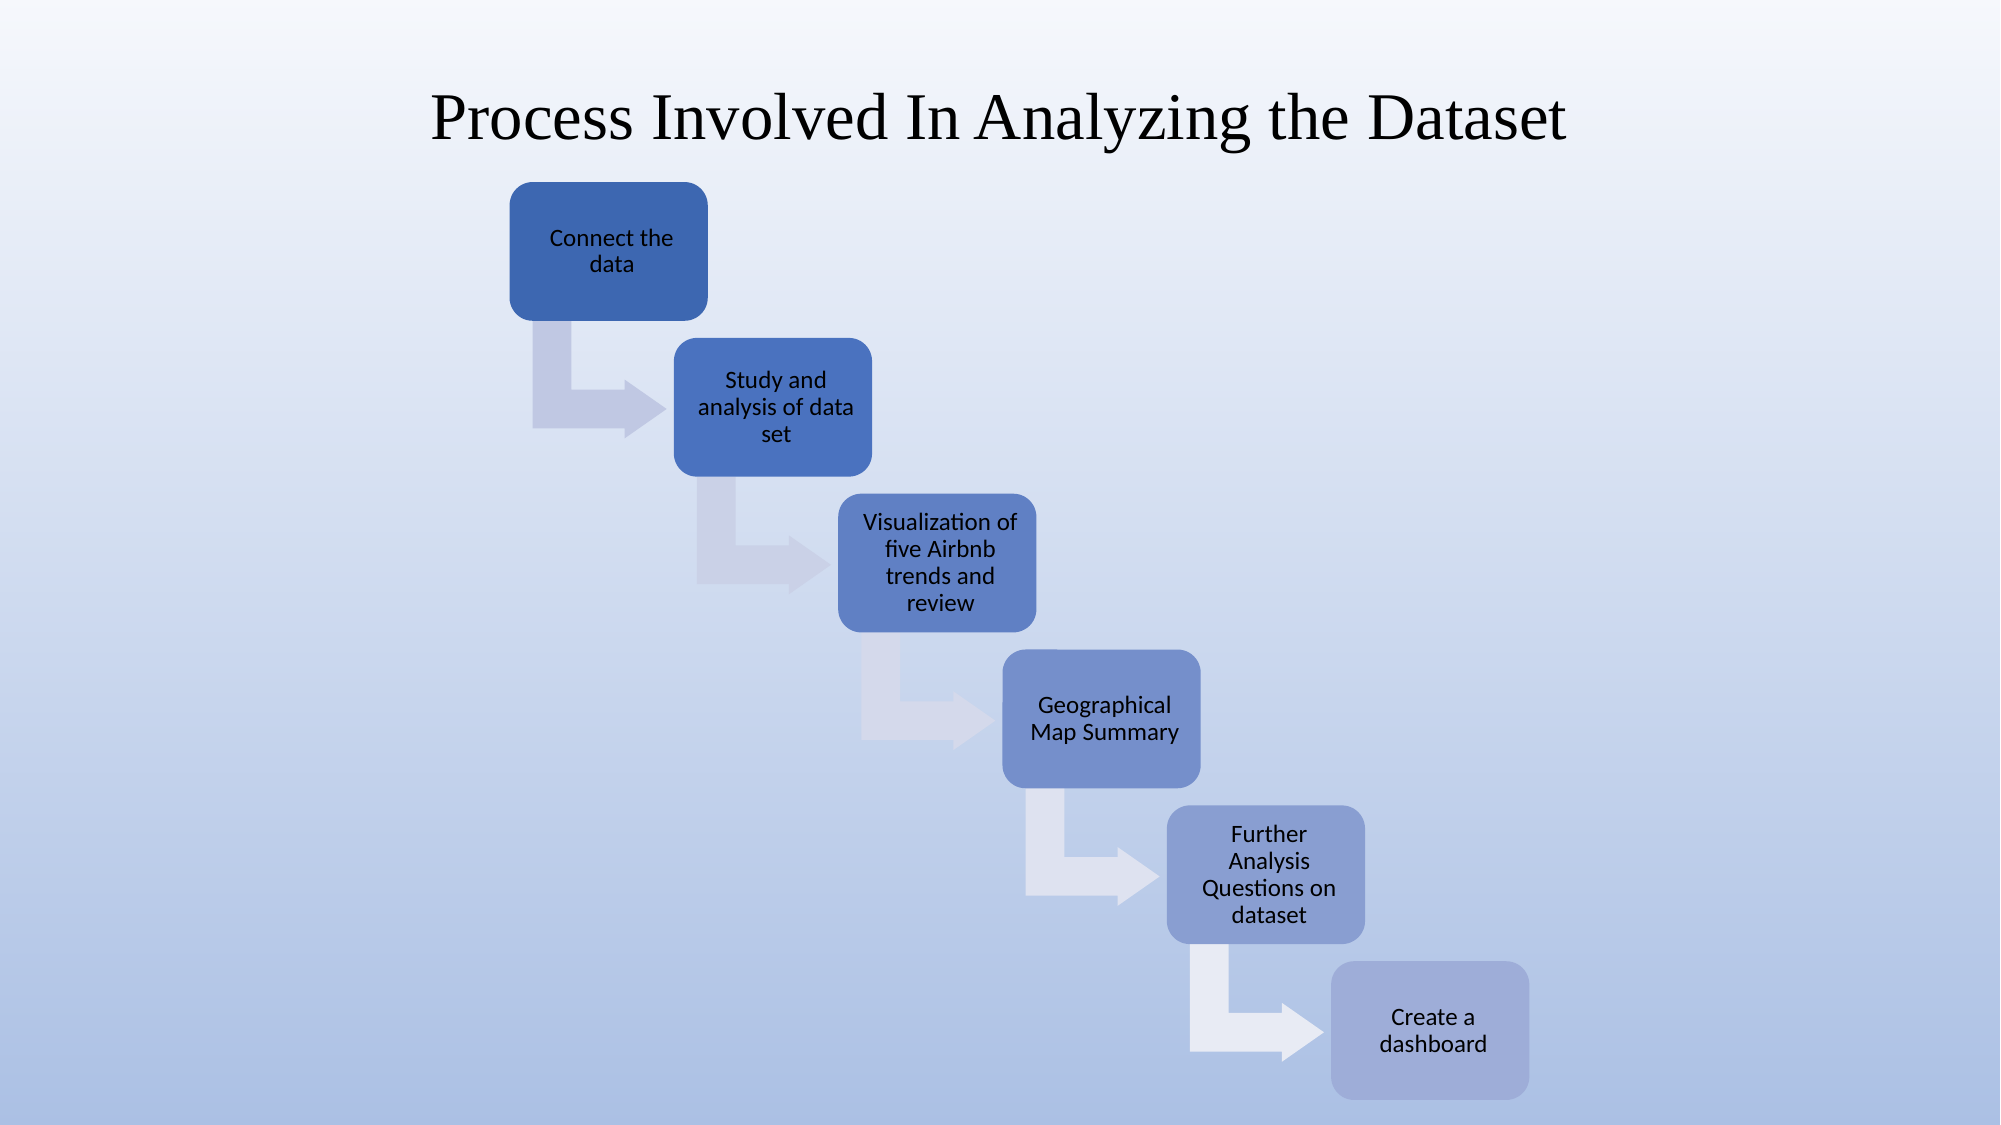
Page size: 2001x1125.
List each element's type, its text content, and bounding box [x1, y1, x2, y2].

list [84, 175, 1955, 1107]
title Process Involved In Analyzing the Dataset [137, 59, 1863, 175]
